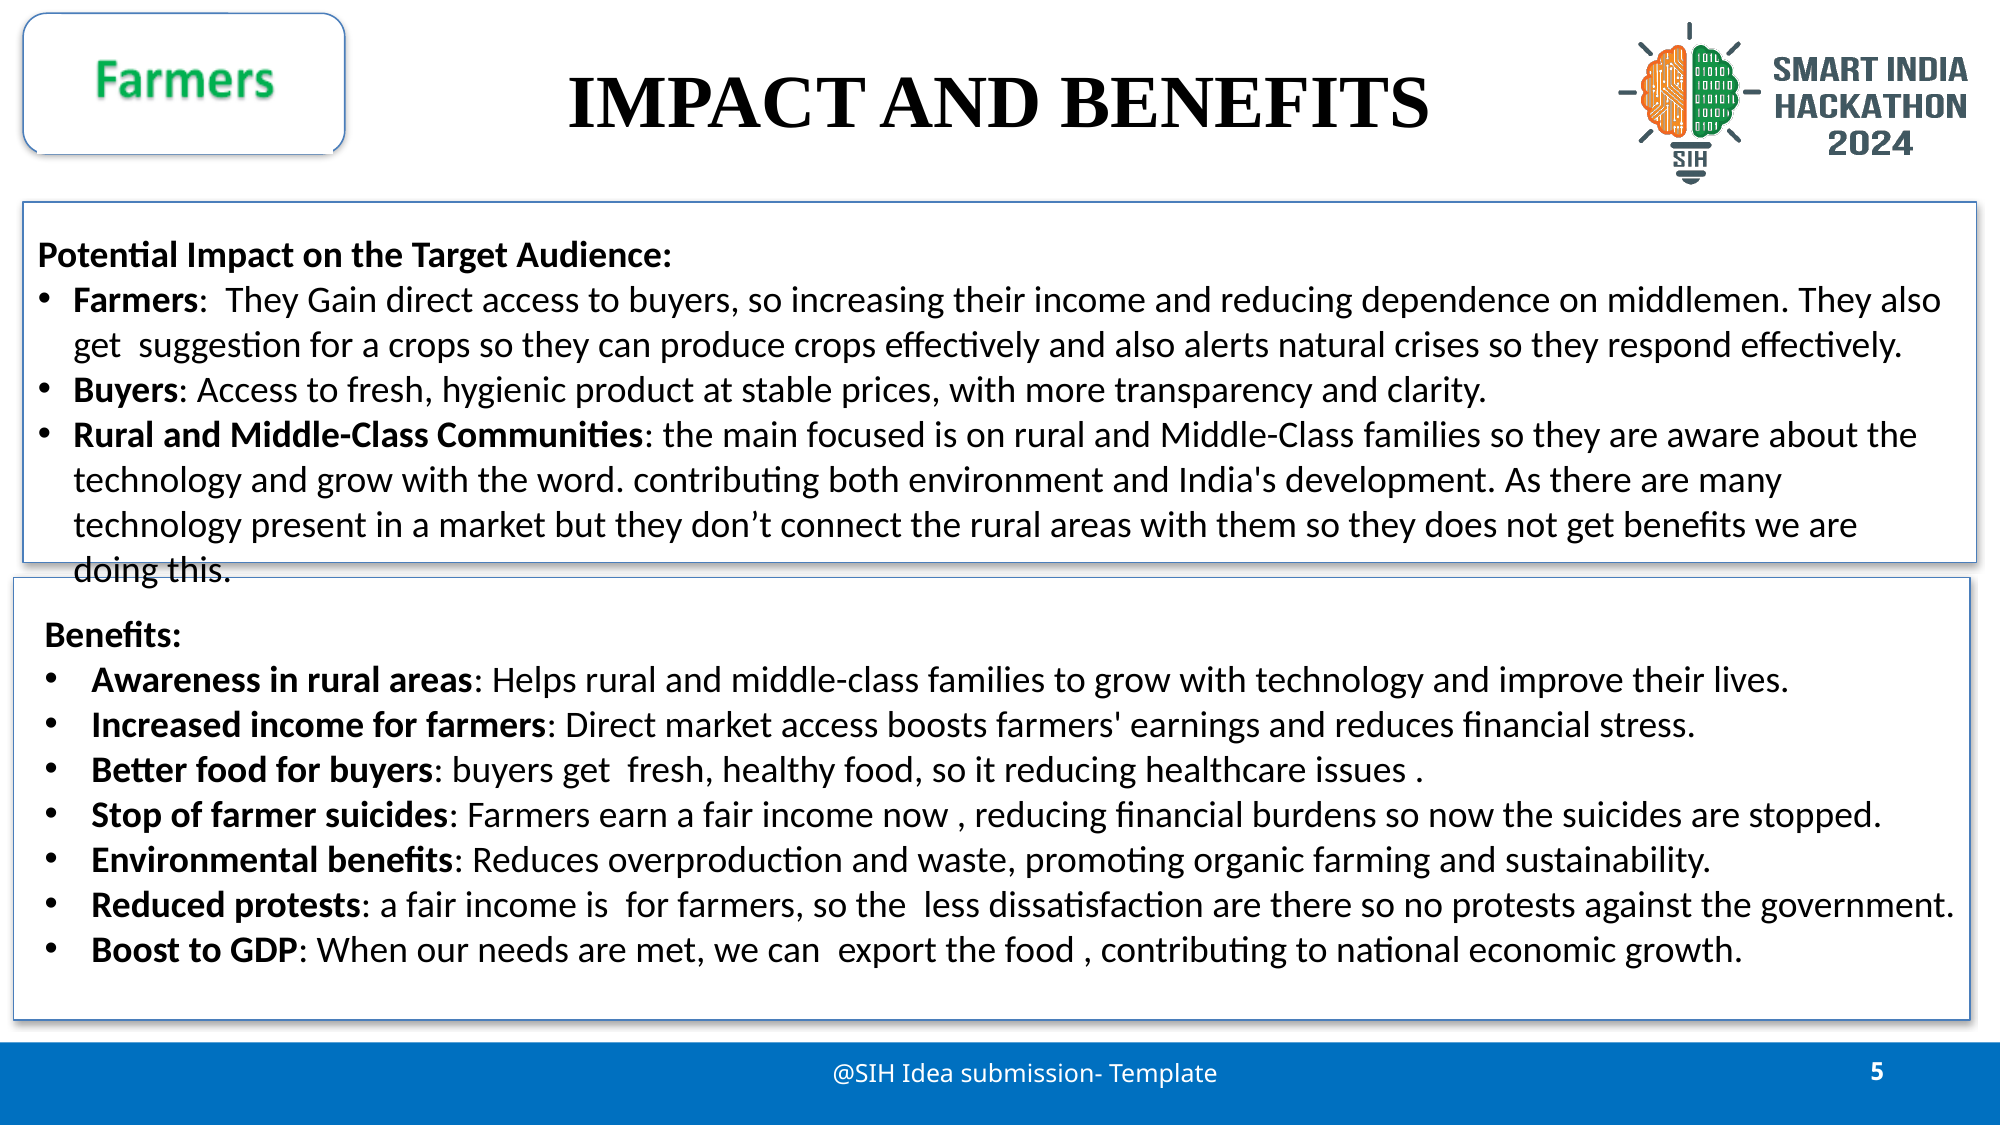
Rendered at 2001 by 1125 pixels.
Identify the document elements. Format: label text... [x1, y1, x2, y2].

slide_number 5 [1433, 1042, 1900, 1103]
picture [1607, 13, 1977, 202]
picture [36, 25, 333, 155]
title IMPACT AND BENEFITS [99, 0, 1901, 203]
footer @SIH Idea submission- Template [762, 1042, 1289, 1103]
text_box Potential Impact on the Target Audience: Farmers: They Gain direct access to buyers, so increasing their income and reducing dependence on middlemen. They also get suggestion for a crops so they can produce crops effectively and also alerts natural crises so they respond effectively. Buyers: Access to fresh, hygienic product at stable prices, with more transparency and clarity. Rural and Middle-Class Communities: the main focused is on rural and Middle-Class families so they are aware about the technology and grow with the word. contributing both environment and India's development. As there are many technology present in a market but they don’t connect the rural areas with them so they does not get benefits we are doing this. [23, 222, 1964, 598]
text_box [0, 1042, 2000, 1125]
text_box [13, 577, 1971, 1021]
text_box [22, 12, 99, 149]
text_box Benefits: Awareness in rural areas: Helps rural and middle-class families to grow with technology and improve their lives. Increased income for farmers: Direct market access boosts farmers' earnings and reduces financial stress. Better food for buyers: buyers get fresh, healthy food, so it reducing healthcare issues . Stop of farmer suicides: Farmers earn a fair income now , reducing financial burdens so now the suicides are stopped. Environmental benefits: Reduces overproduction and waste, promoting organic farming and sustainability. Reduced protests: a fair income is for farmers, so the less dissatisfaction are there so no protests against the government. Boost to GDP: When our needs are met, we can export the food , contributing to national economic growth. [29, 602, 1984, 978]
text_box [22, 201, 1977, 563]
